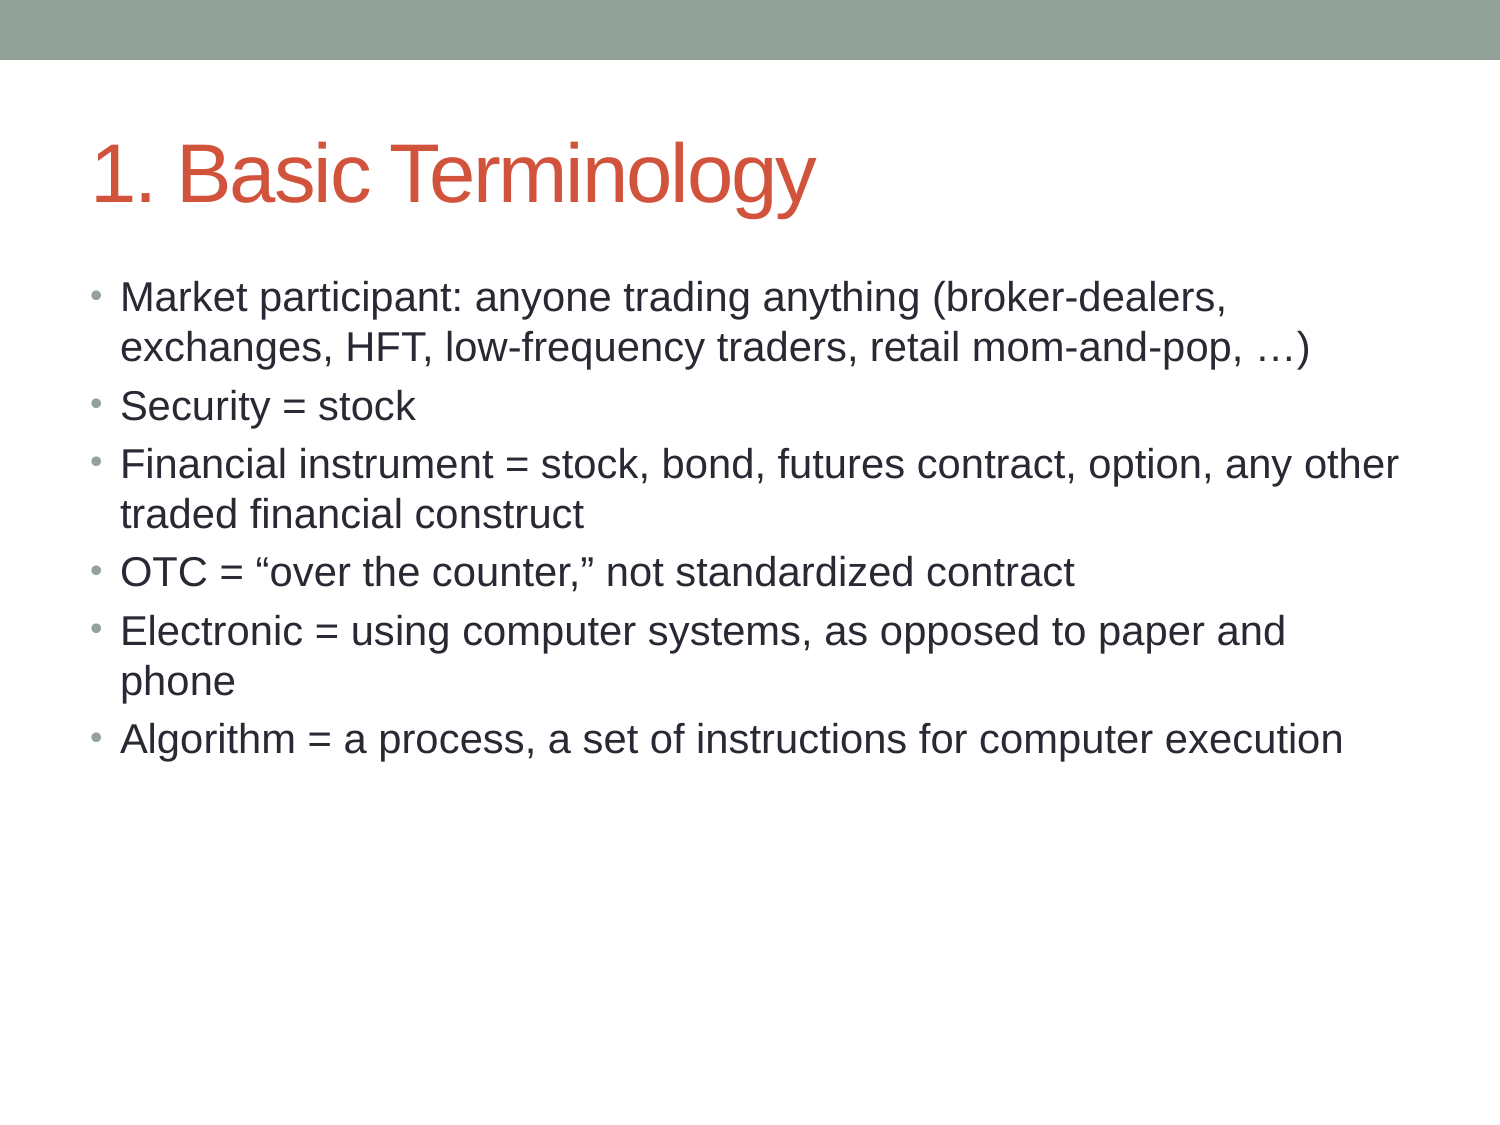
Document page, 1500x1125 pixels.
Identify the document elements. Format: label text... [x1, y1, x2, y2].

list Market participant: anyone trading anything (broker-dealers, exchanges, HFT, low-frequency traders, retail mom-and-pop, …) Security = stock Financial instrument = stock, bond, futures contract, option, any other traded financial construct OTC = “over the counter,” not standardized contract Electronic = using computer systems, as opposed to paper and phone Algorithm = a process, a set of instructions for computer execution [75, 262, 1425, 1063]
title 1. Basic Terminology [75, 87, 1425, 250]
